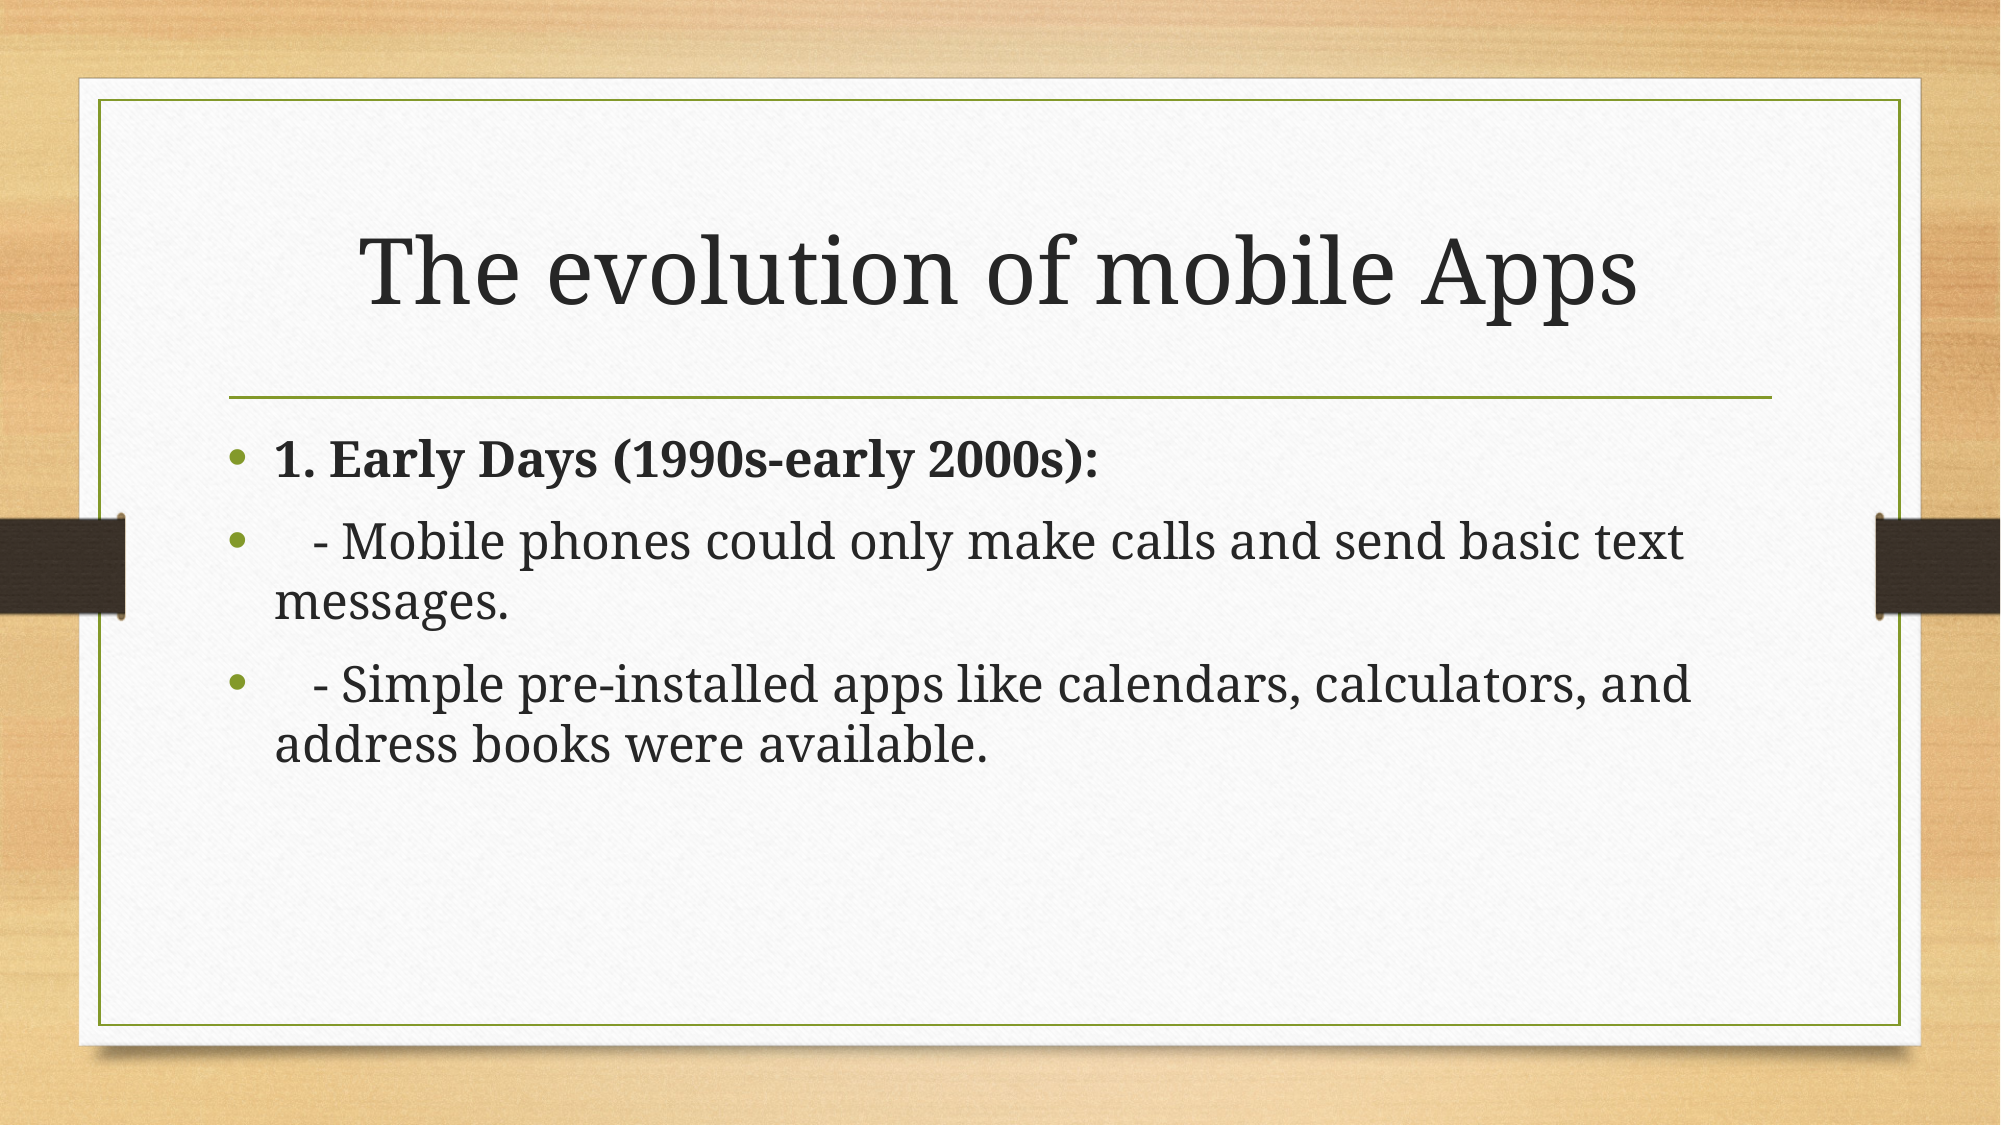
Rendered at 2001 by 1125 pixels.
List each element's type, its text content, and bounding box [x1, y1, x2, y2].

list 1. Early Days (1990s-early 2000s): - Mobile phones could only make calls and send basic text messages. - Simple pre-installed apps like calendars, calculators, and address books were available. [212, 419, 1788, 964]
picture [0, 0, 2001, 1125]
title The evolution of mobile Apps [212, 161, 1788, 375]
